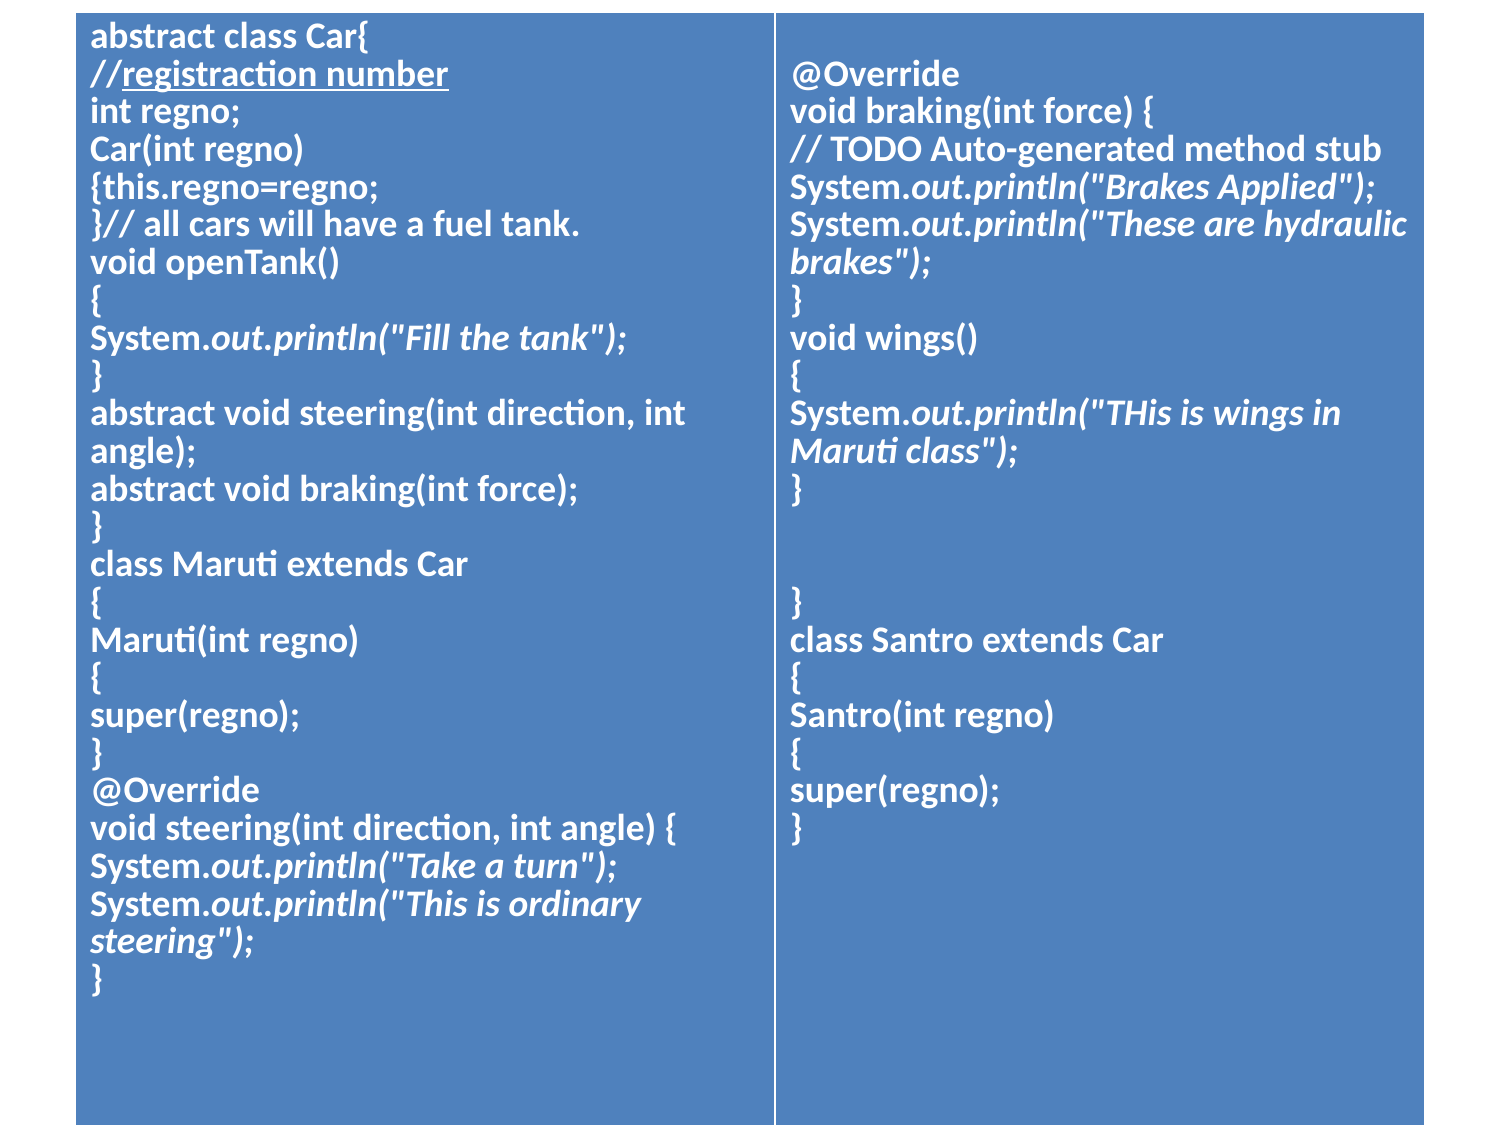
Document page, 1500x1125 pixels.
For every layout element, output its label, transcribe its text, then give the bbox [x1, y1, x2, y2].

table_header abstract class Car{ //registraction number int regno; Car(int regno) {this.regno=regno; }// all cars will have a fuel tank. void openTank() { System.out.println("Fill the tank"); } abstract void steering(int direction, int angle); abstract void braking(int force); } class Maruti extends Car { Maruti(int regno) { super(regno); } @Override void steering(int direction, int angle) { System.out.println("Take a turn"); System.out.println("This is ordinary steering"); } [76, 13, 774, 1125]
table_header @Override void braking(int force) { // TODO Auto-generated method stub System.out.println("Brakes Applied"); System.out.println("These are hydraulic brakes"); } void wings() { System.out.println("THis is wings in Maruti class"); } } class Santro extends Car { Santro(int regno) { super(regno); } [776, 13, 1424, 1125]
